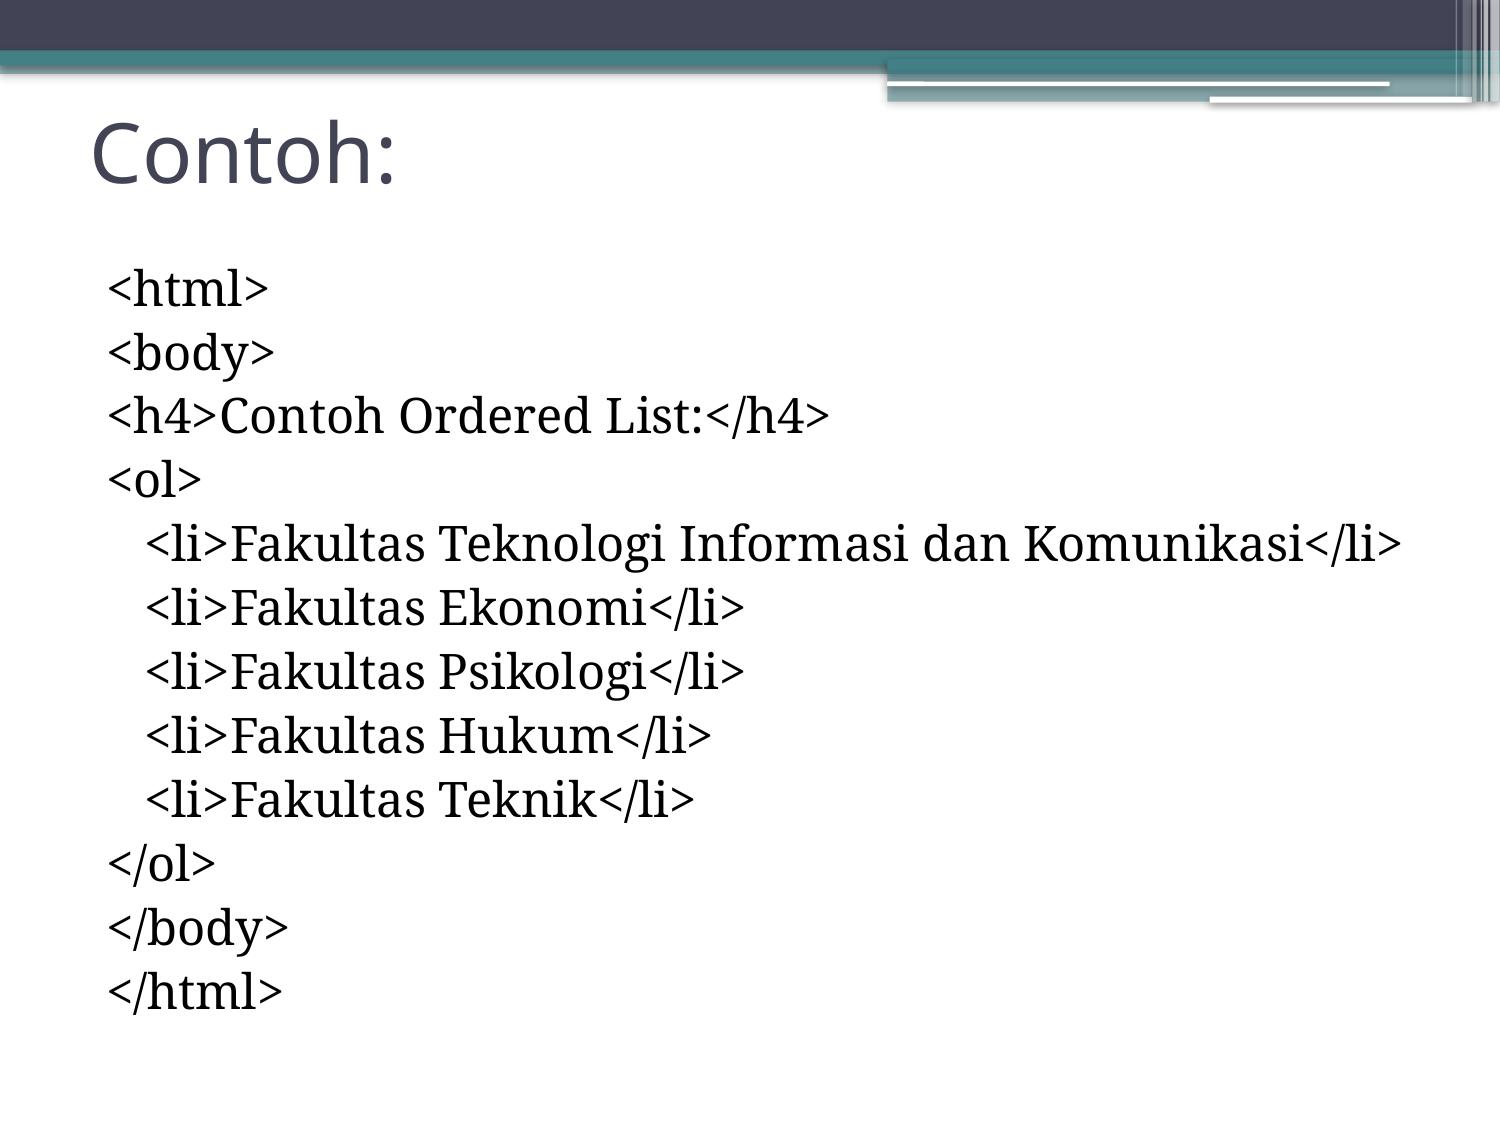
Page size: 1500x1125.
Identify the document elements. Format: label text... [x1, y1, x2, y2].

title Contoh: [75, 62, 1425, 238]
list <html> <body> <h4>Contoh Ordered List:</h4> <ol> <li>Fakultas Teknologi Informasi dan Komunikasi</li> <li>Fakultas Ekonomi</li> <li>Fakultas Psikologi</li> <li>Fakultas Hukum</li> <li>Fakultas Teknik</li> </ol> </body> </html> [75, 249, 1425, 1079]
